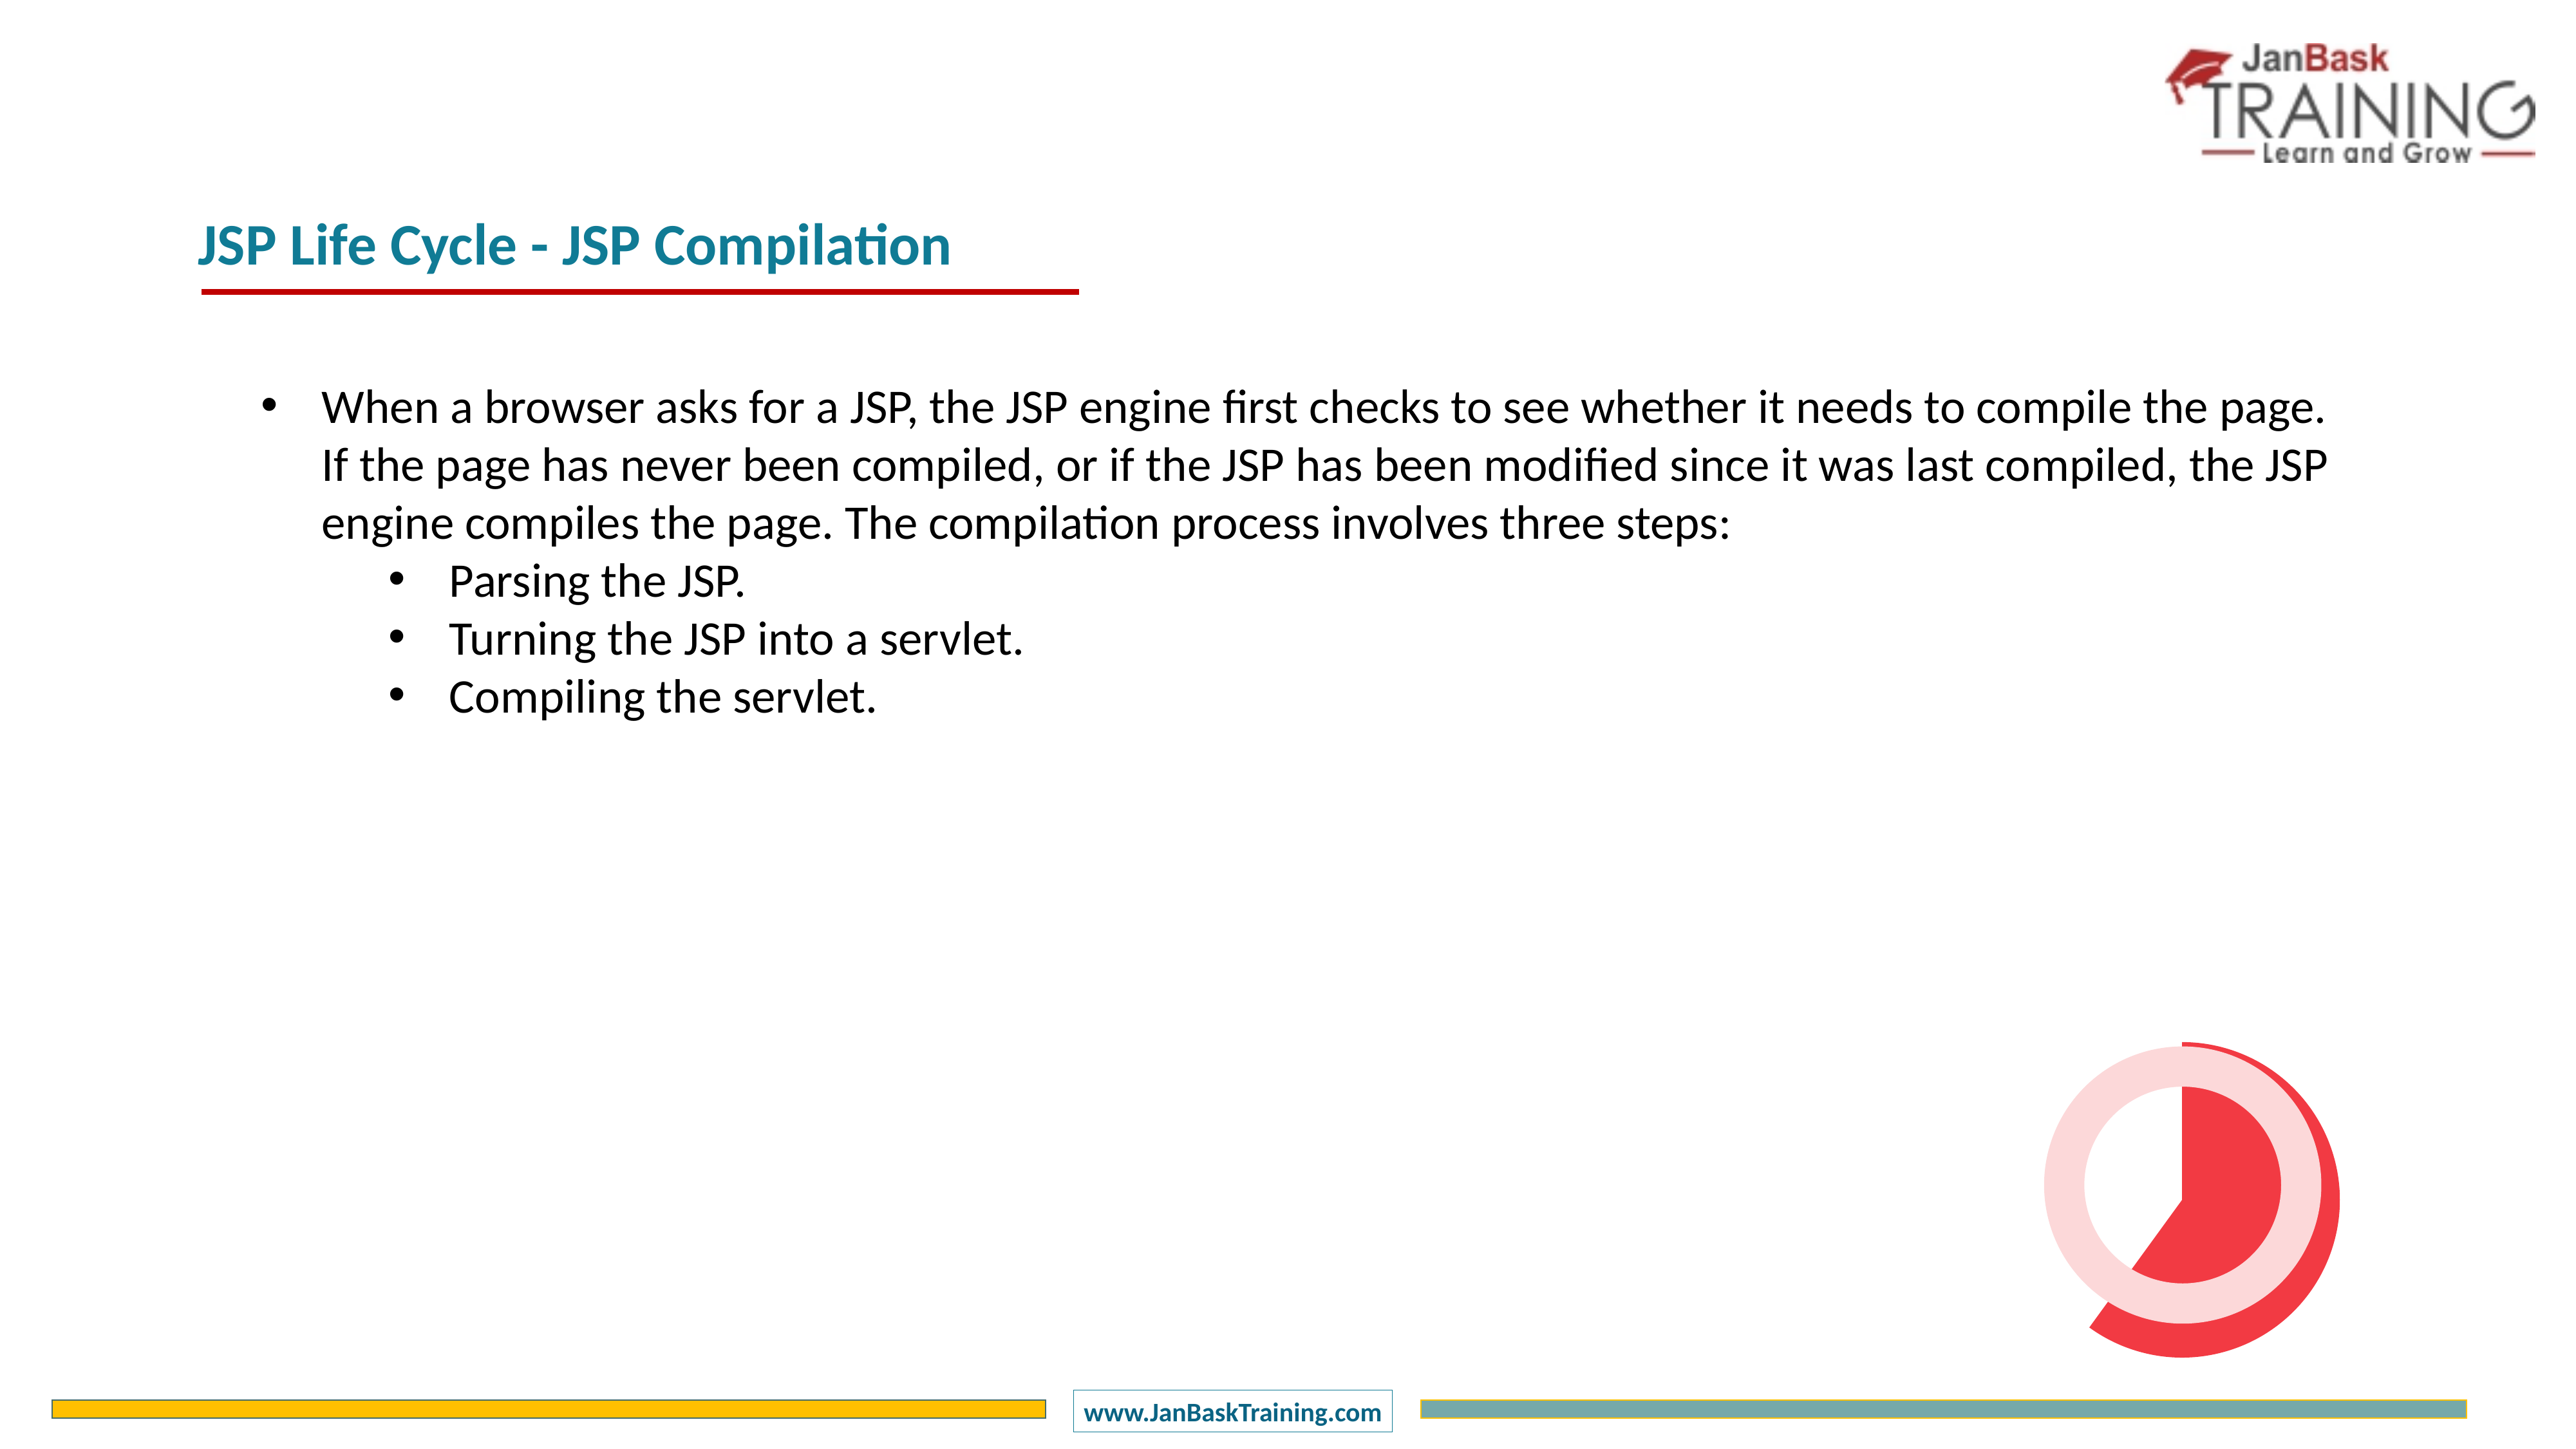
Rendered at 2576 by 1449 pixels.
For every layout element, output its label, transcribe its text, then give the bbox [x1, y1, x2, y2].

text_box When a browser asks for a JSP, the JSP engine first checks to see whether it needs to compile the page. If the page has never been compiled, or if the JSP has been modified since it was last compiled, the JSP engine compiles the page. The compilation process involves three steps: Parsing the JSP. Turning the JSP into a servlet. Compiling the servlet. [256, 370, 2367, 727]
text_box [2022, 1040, 2342, 1360]
text_box JSP Life Cycle - JSP Compilation [193, 201, 2000, 282]
picture [2165, 43, 2535, 163]
